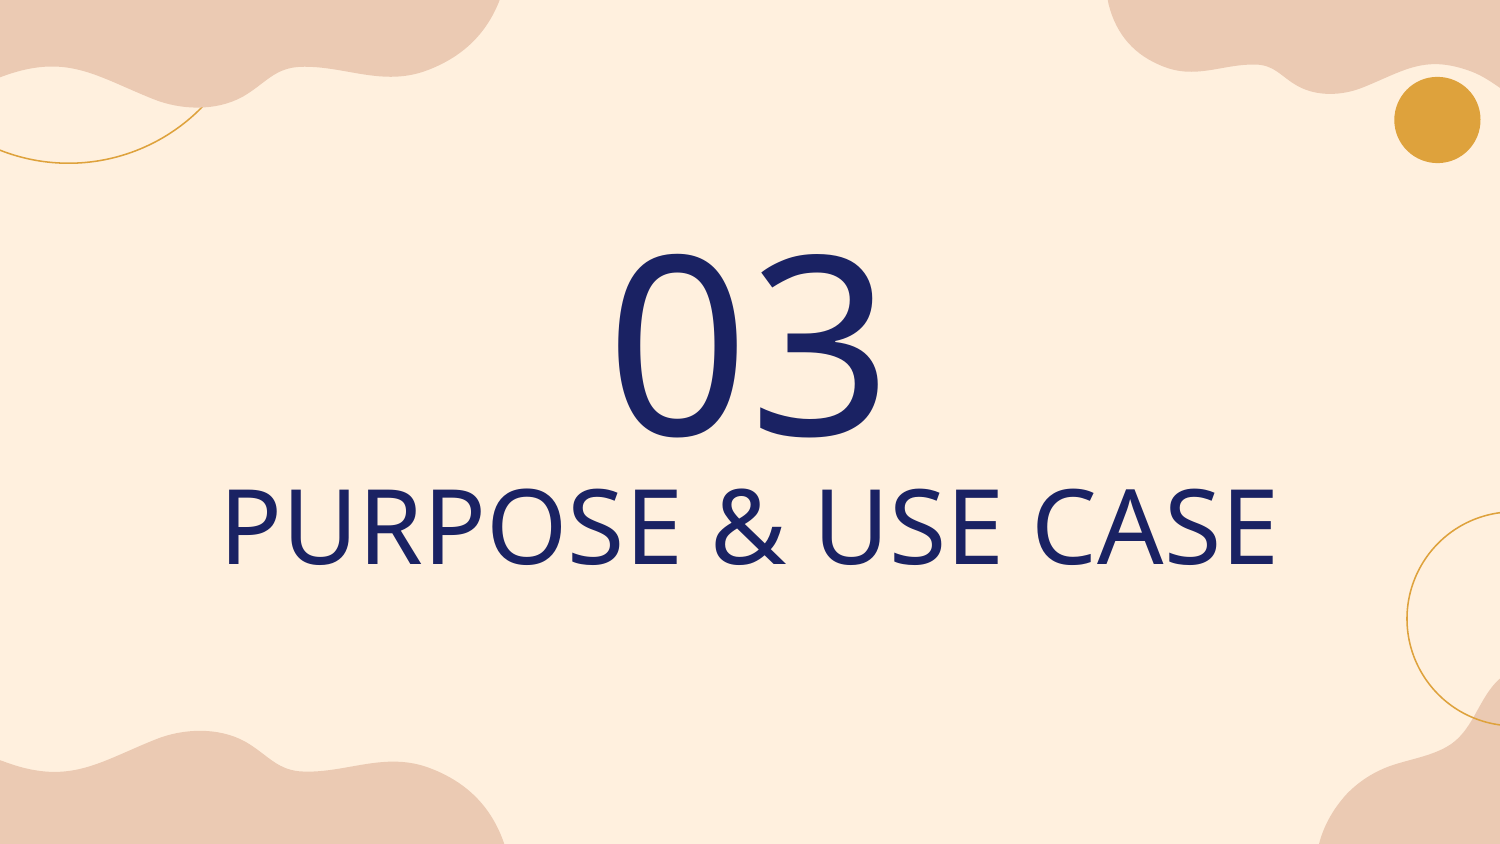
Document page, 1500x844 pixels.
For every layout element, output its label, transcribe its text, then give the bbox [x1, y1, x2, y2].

title 03 [378, 170, 1122, 445]
title PURPOSE & USE CASE [98, 445, 1402, 568]
